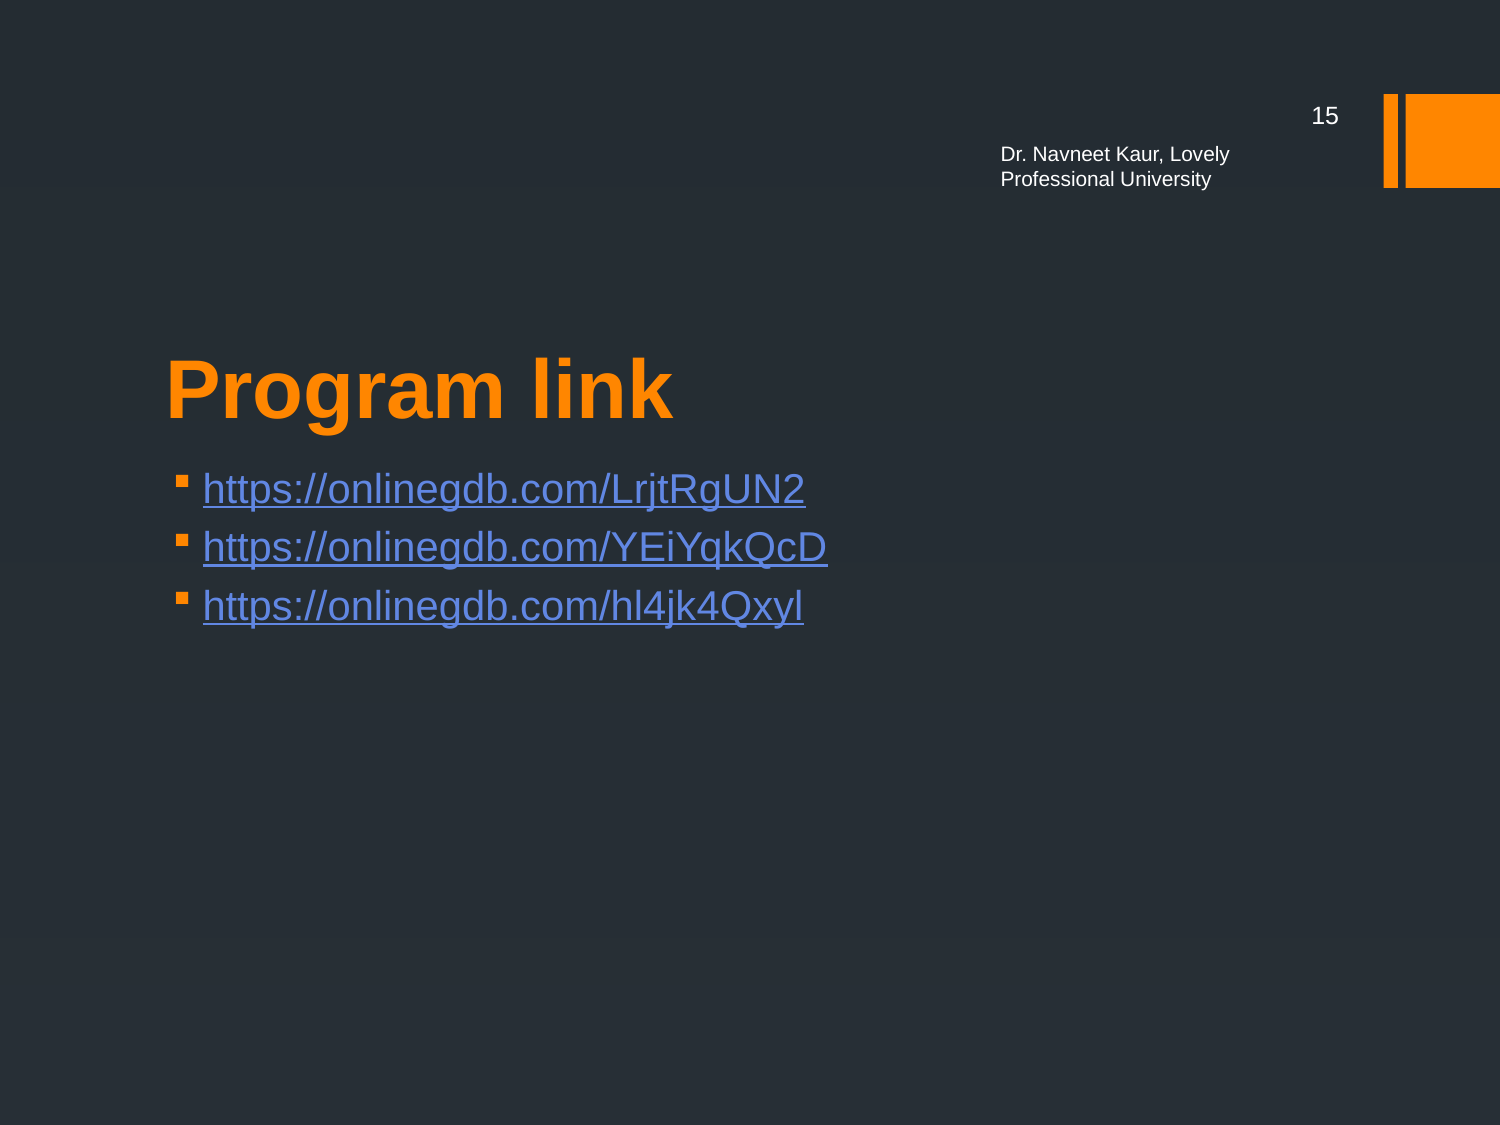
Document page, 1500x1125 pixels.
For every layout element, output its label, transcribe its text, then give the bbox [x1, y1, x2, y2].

footer Dr. Navneet Kaur, Lovely Professional University [985, 140, 1355, 190]
title Program link [150, 253, 1350, 443]
slide_number 15 [1199, 90, 1355, 140]
list https://onlinegdb.com/LrjtRgUN2 https://onlinegdb.com/YEiYqkQcD https://onlinegdb.com/hl4jk4Qxyl [150, 454, 1350, 1035]
